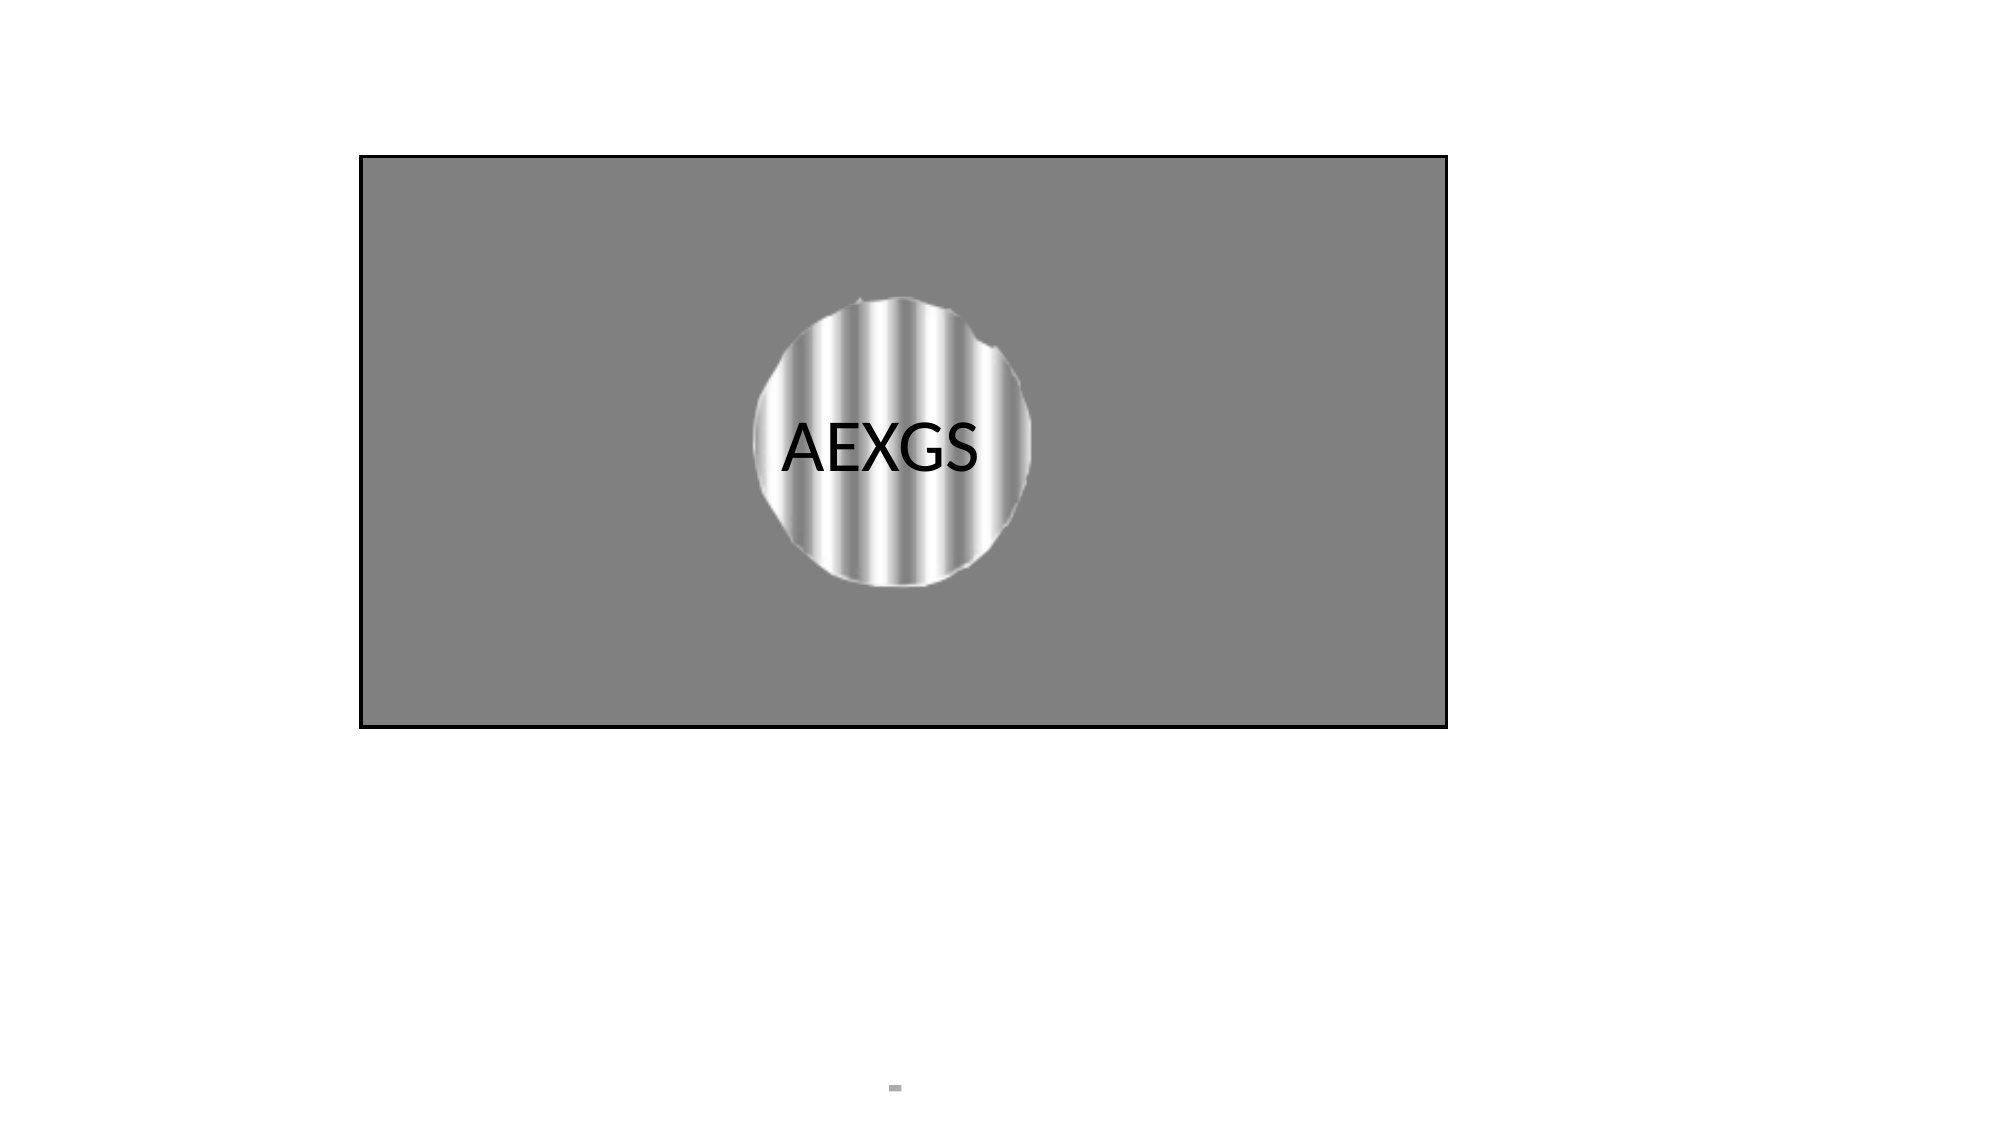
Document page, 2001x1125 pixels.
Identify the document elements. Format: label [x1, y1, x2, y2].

picture [714, 261, 1047, 623]
text_box [888, 1084, 902, 1092]
text_box [360, 156, 1448, 728]
